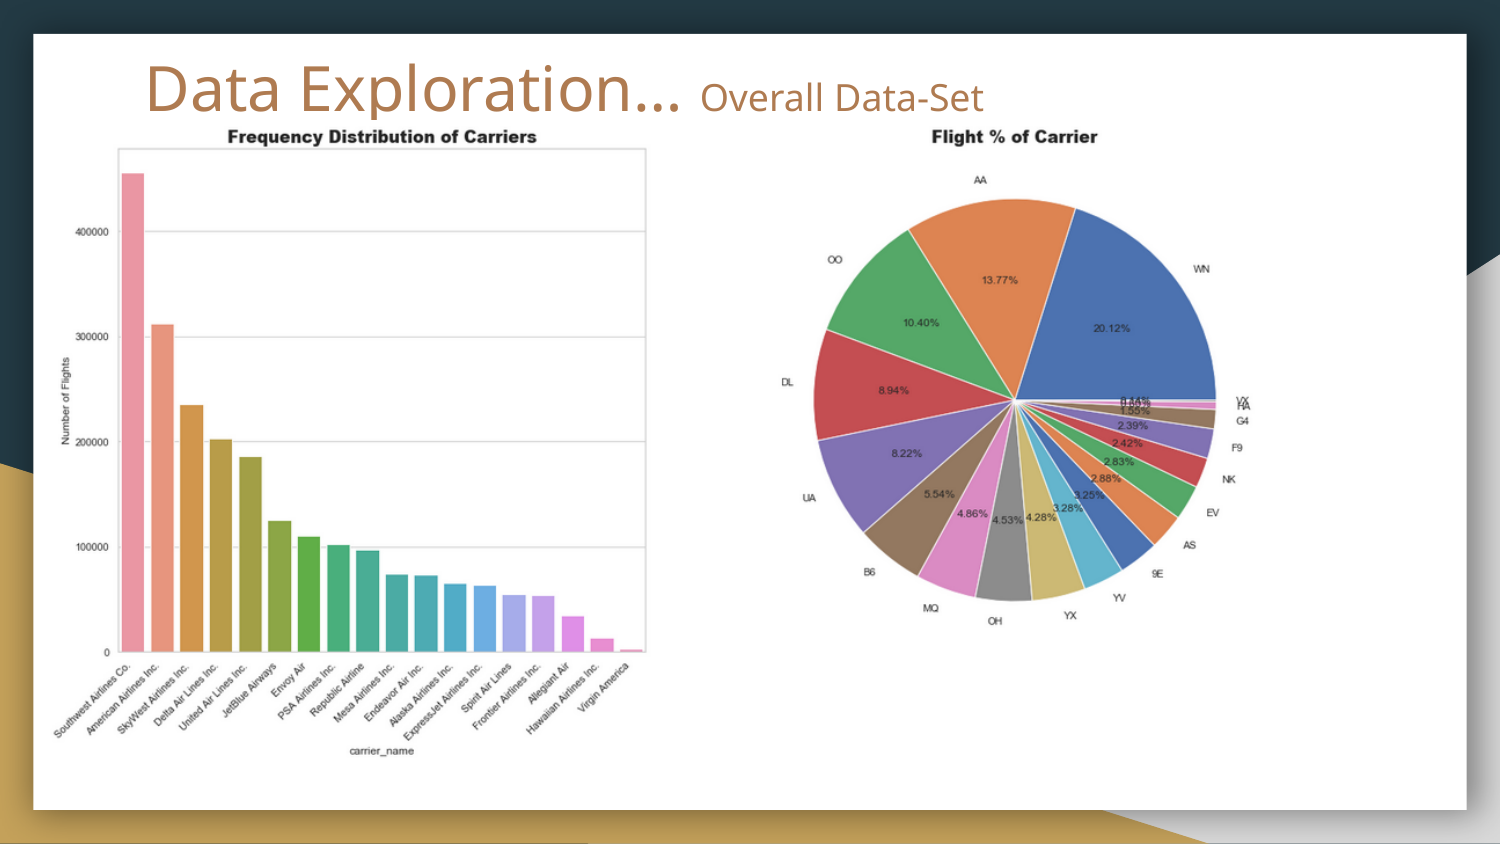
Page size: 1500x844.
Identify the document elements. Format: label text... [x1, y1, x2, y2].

title Data Exploration… Overall Data-Set [129, 34, 1361, 113]
picture [41, 120, 1294, 771]
